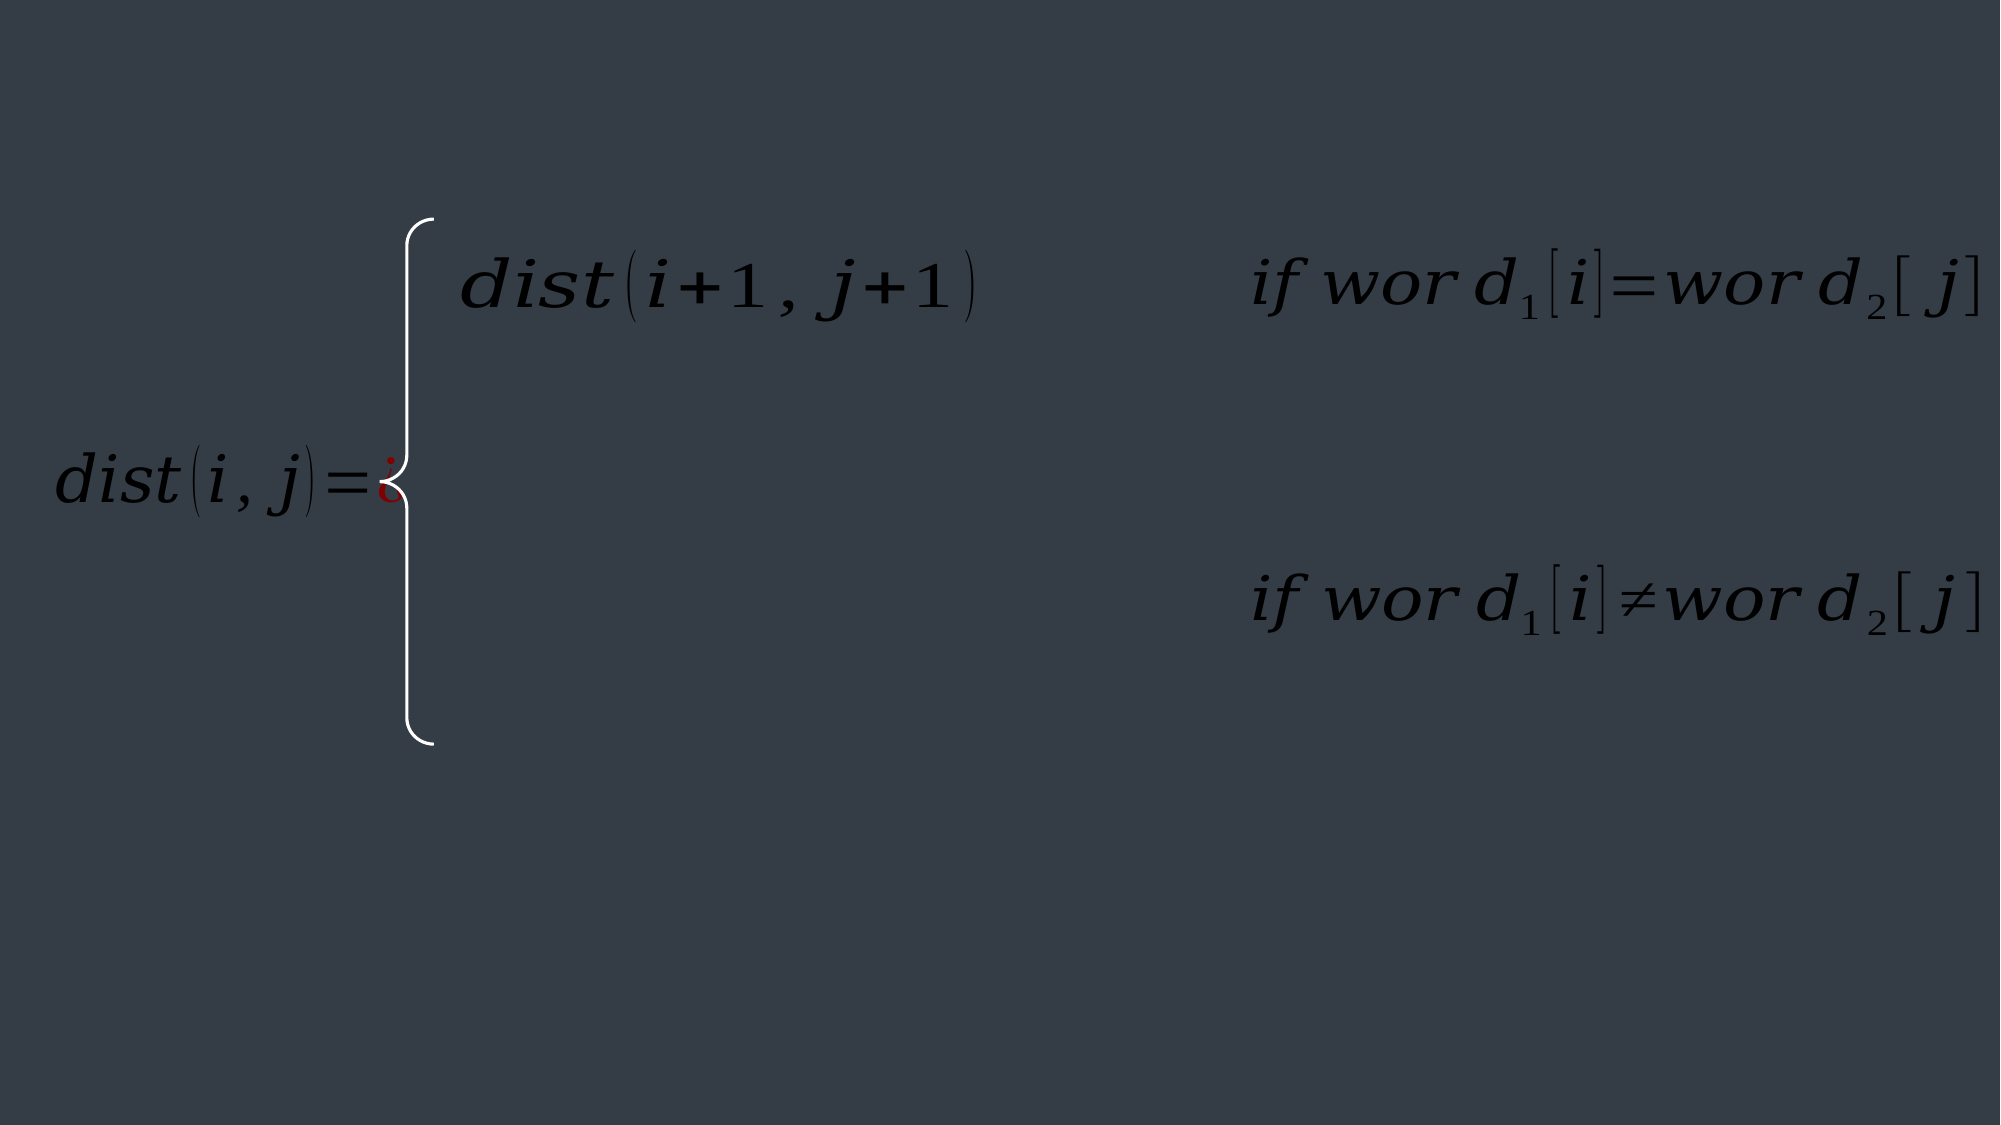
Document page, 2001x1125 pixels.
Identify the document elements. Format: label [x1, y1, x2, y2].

text_box [379, 218, 434, 745]
